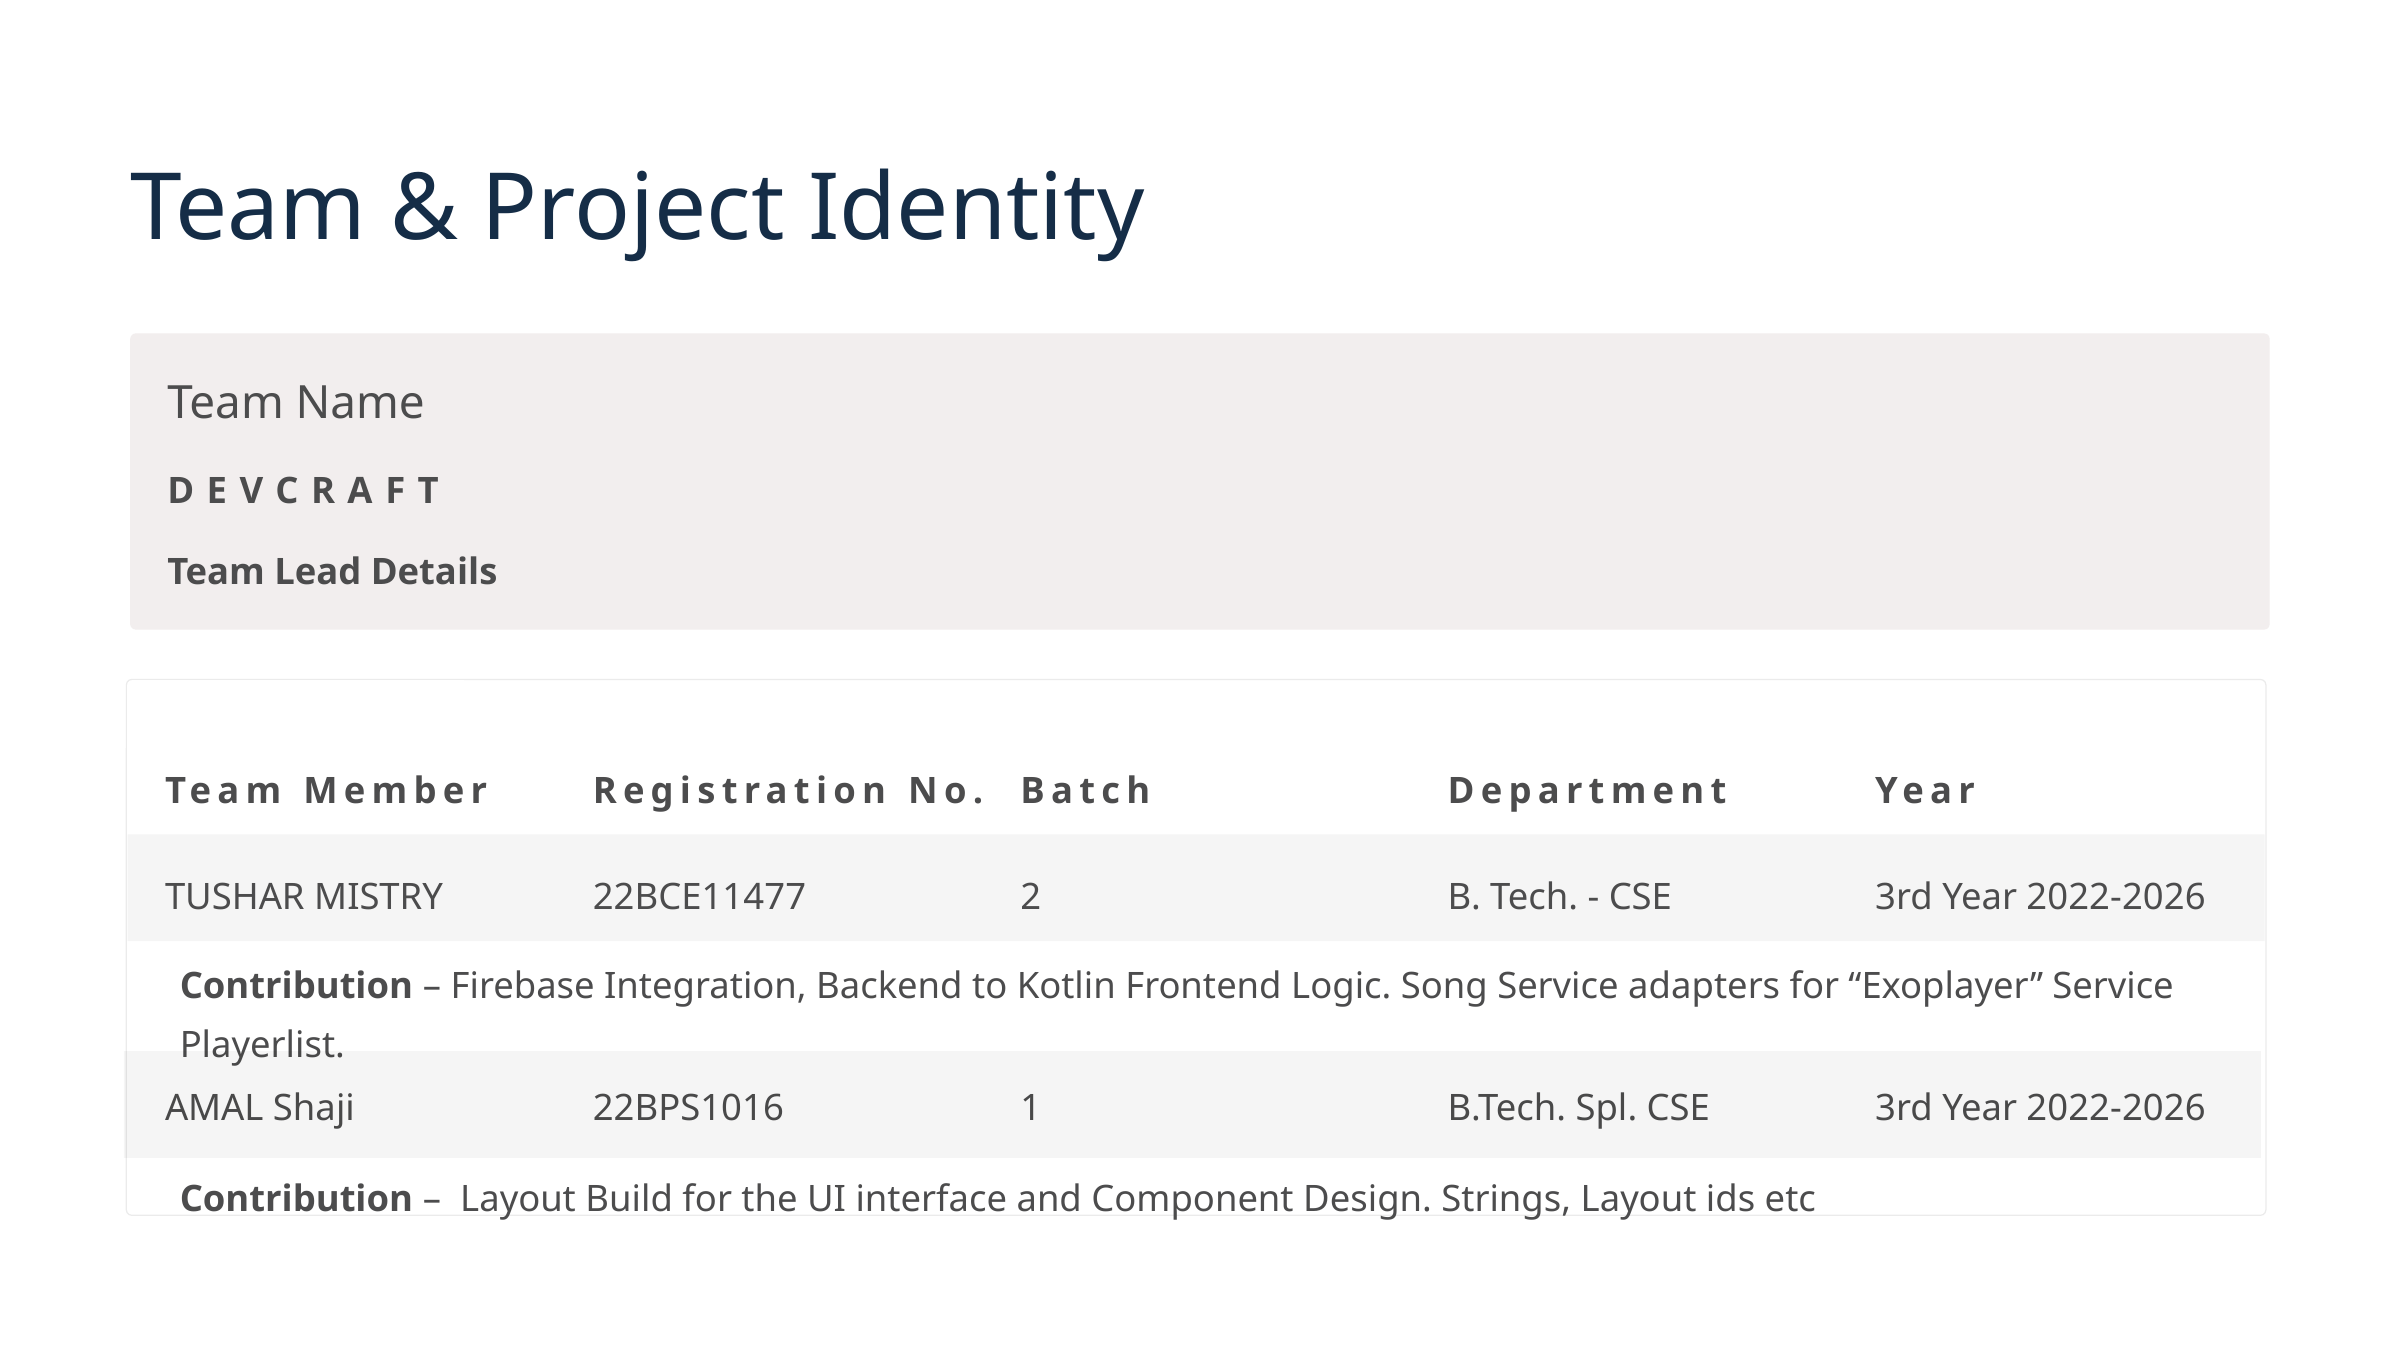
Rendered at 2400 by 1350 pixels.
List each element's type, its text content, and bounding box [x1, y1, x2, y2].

text_box B. Tech. - CSE [1447, 858, 1800, 918]
text_box Team Lead Details [167, 532, 2233, 593]
text_box 22BCE11477 [592, 858, 945, 918]
text_box [130, 333, 2270, 630]
text_box 3rd Year 2022-2026 [1875, 858, 2228, 918]
text_box Batch [1020, 751, 1373, 811]
text_box [126, 679, 2266, 1216]
text_box [123, 1051, 2261, 1158]
text_box Department [1447, 751, 1800, 811]
text_box DEVCRAFT [167, 450, 2233, 511]
text_box Registration No. [592, 751, 945, 811]
text_box 2 [1020, 858, 1373, 918]
text_box Team & Project Identity [130, 142, 1061, 259]
text_box Team Member [165, 751, 518, 811]
text_box [127, 715, 2265, 823]
text_box Contribution – Firebase Integration, Backend to Kotlin Frontend Logic. Song Service adapters for “Exoplayer” Service Playerlist. [165, 939, 2261, 1046]
text_box Year [1875, 751, 2228, 811]
text_box Team Name [167, 370, 633, 429]
text_box Contribution – Layout Build for the UI interface and Component Design. Strings, Layout ids etc [165, 1158, 2261, 1259]
text_box TUSHAR MISTRY [165, 858, 518, 918]
text_box [127, 834, 2265, 942]
